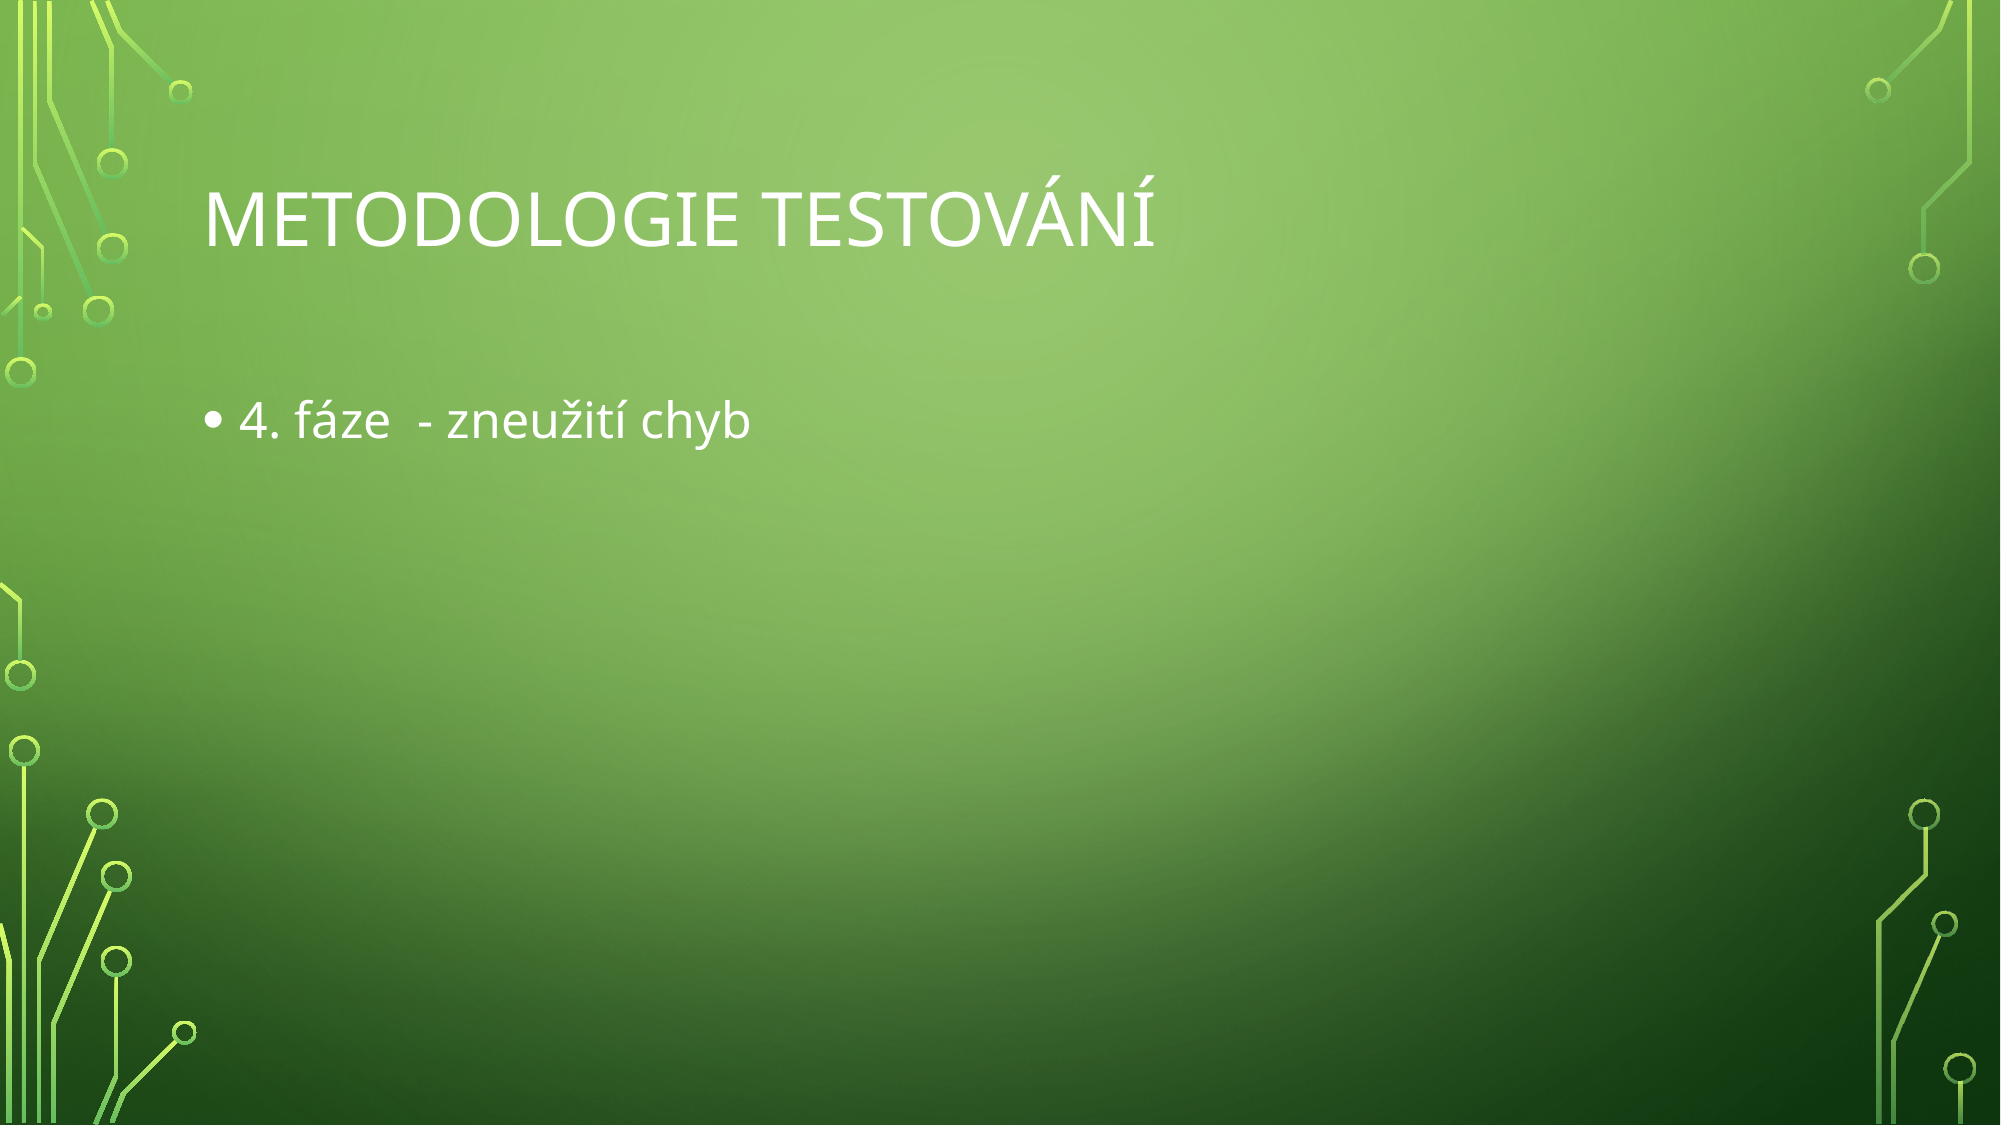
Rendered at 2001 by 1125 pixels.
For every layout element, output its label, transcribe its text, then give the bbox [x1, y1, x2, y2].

title Metodologie TESTOVání [187, 101, 1813, 344]
list 4. fáze - zneužití chyb [187, 369, 1813, 950]
